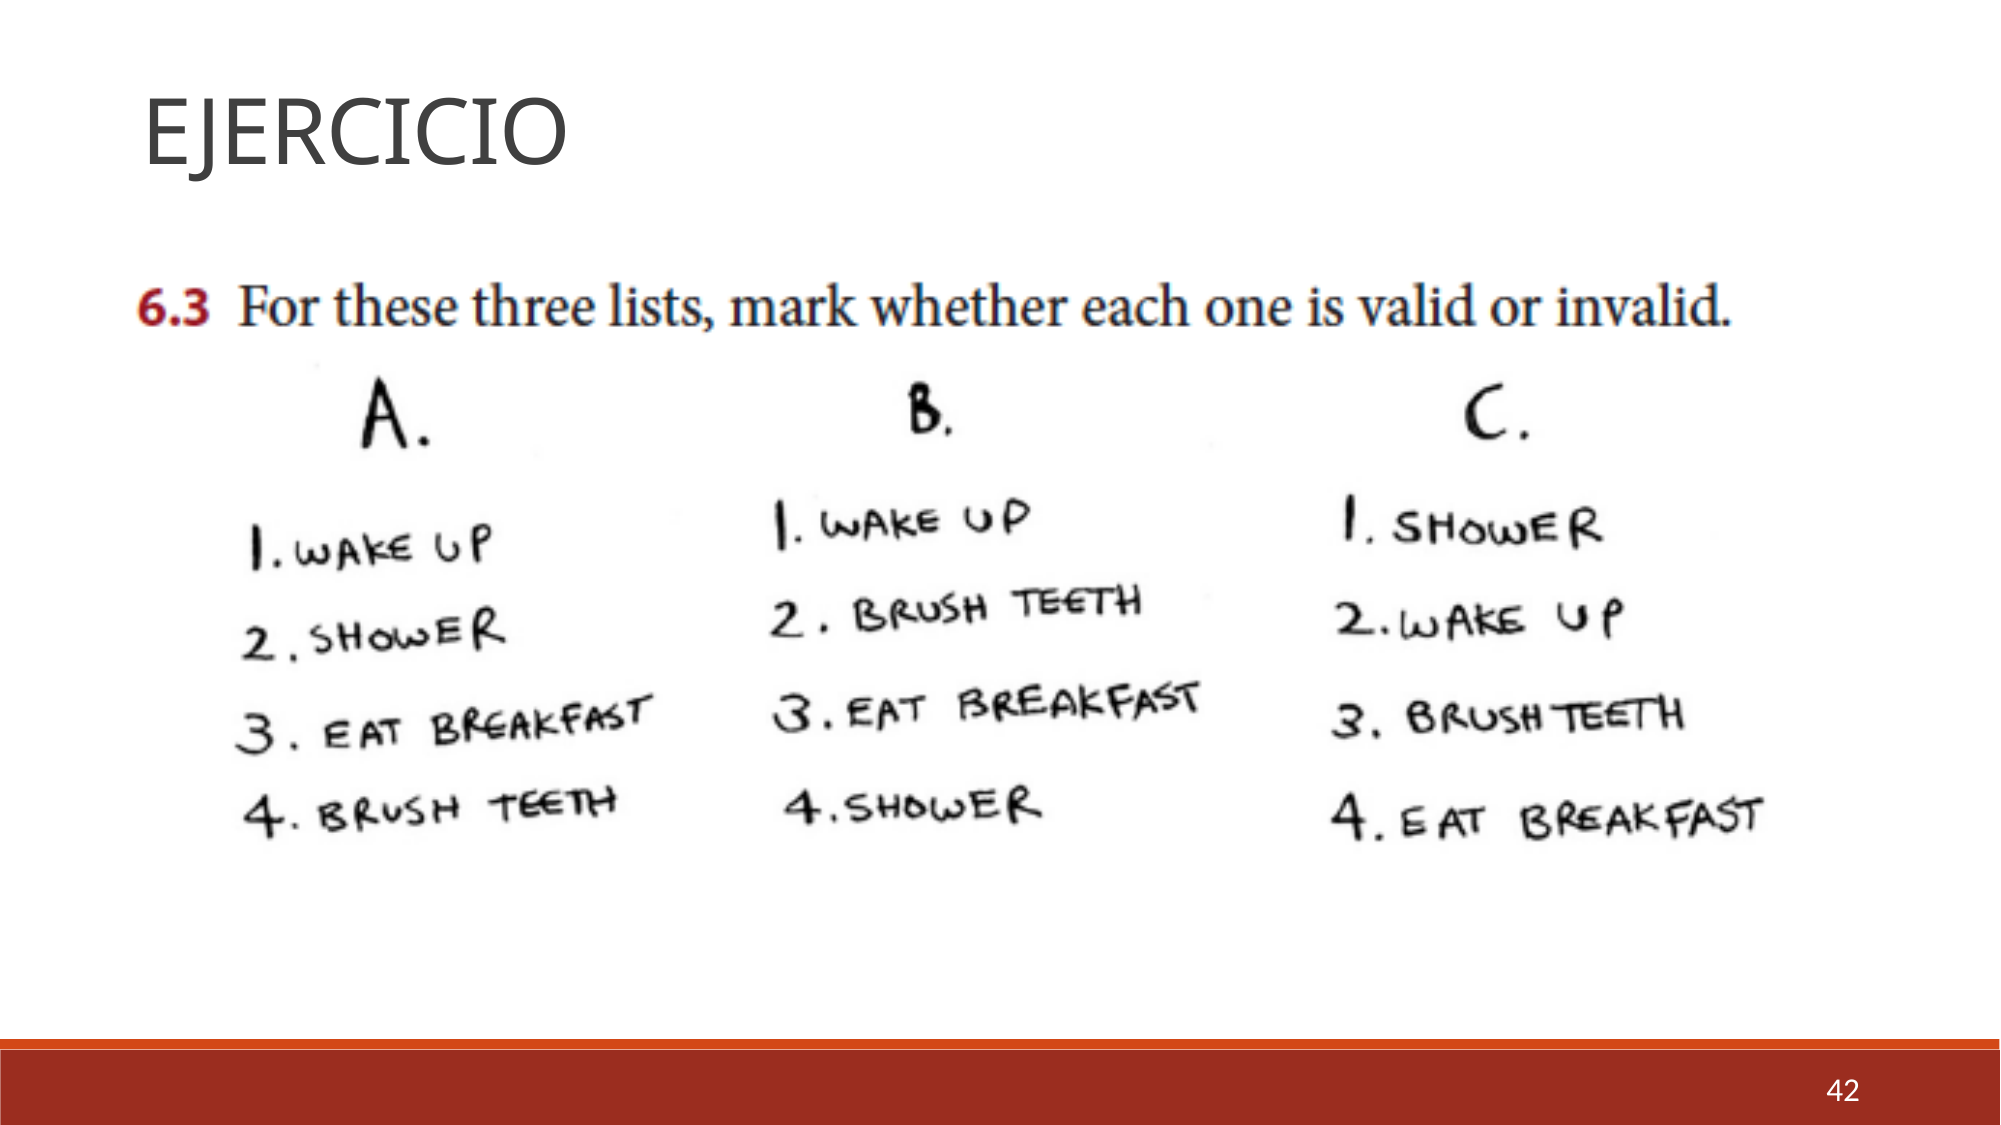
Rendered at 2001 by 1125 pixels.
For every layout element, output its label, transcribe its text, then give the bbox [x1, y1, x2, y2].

text_box EJERCICIO [126, 82, 1821, 222]
picture [125, 263, 1783, 862]
slide_number 42 [126, 1061, 1875, 1115]
